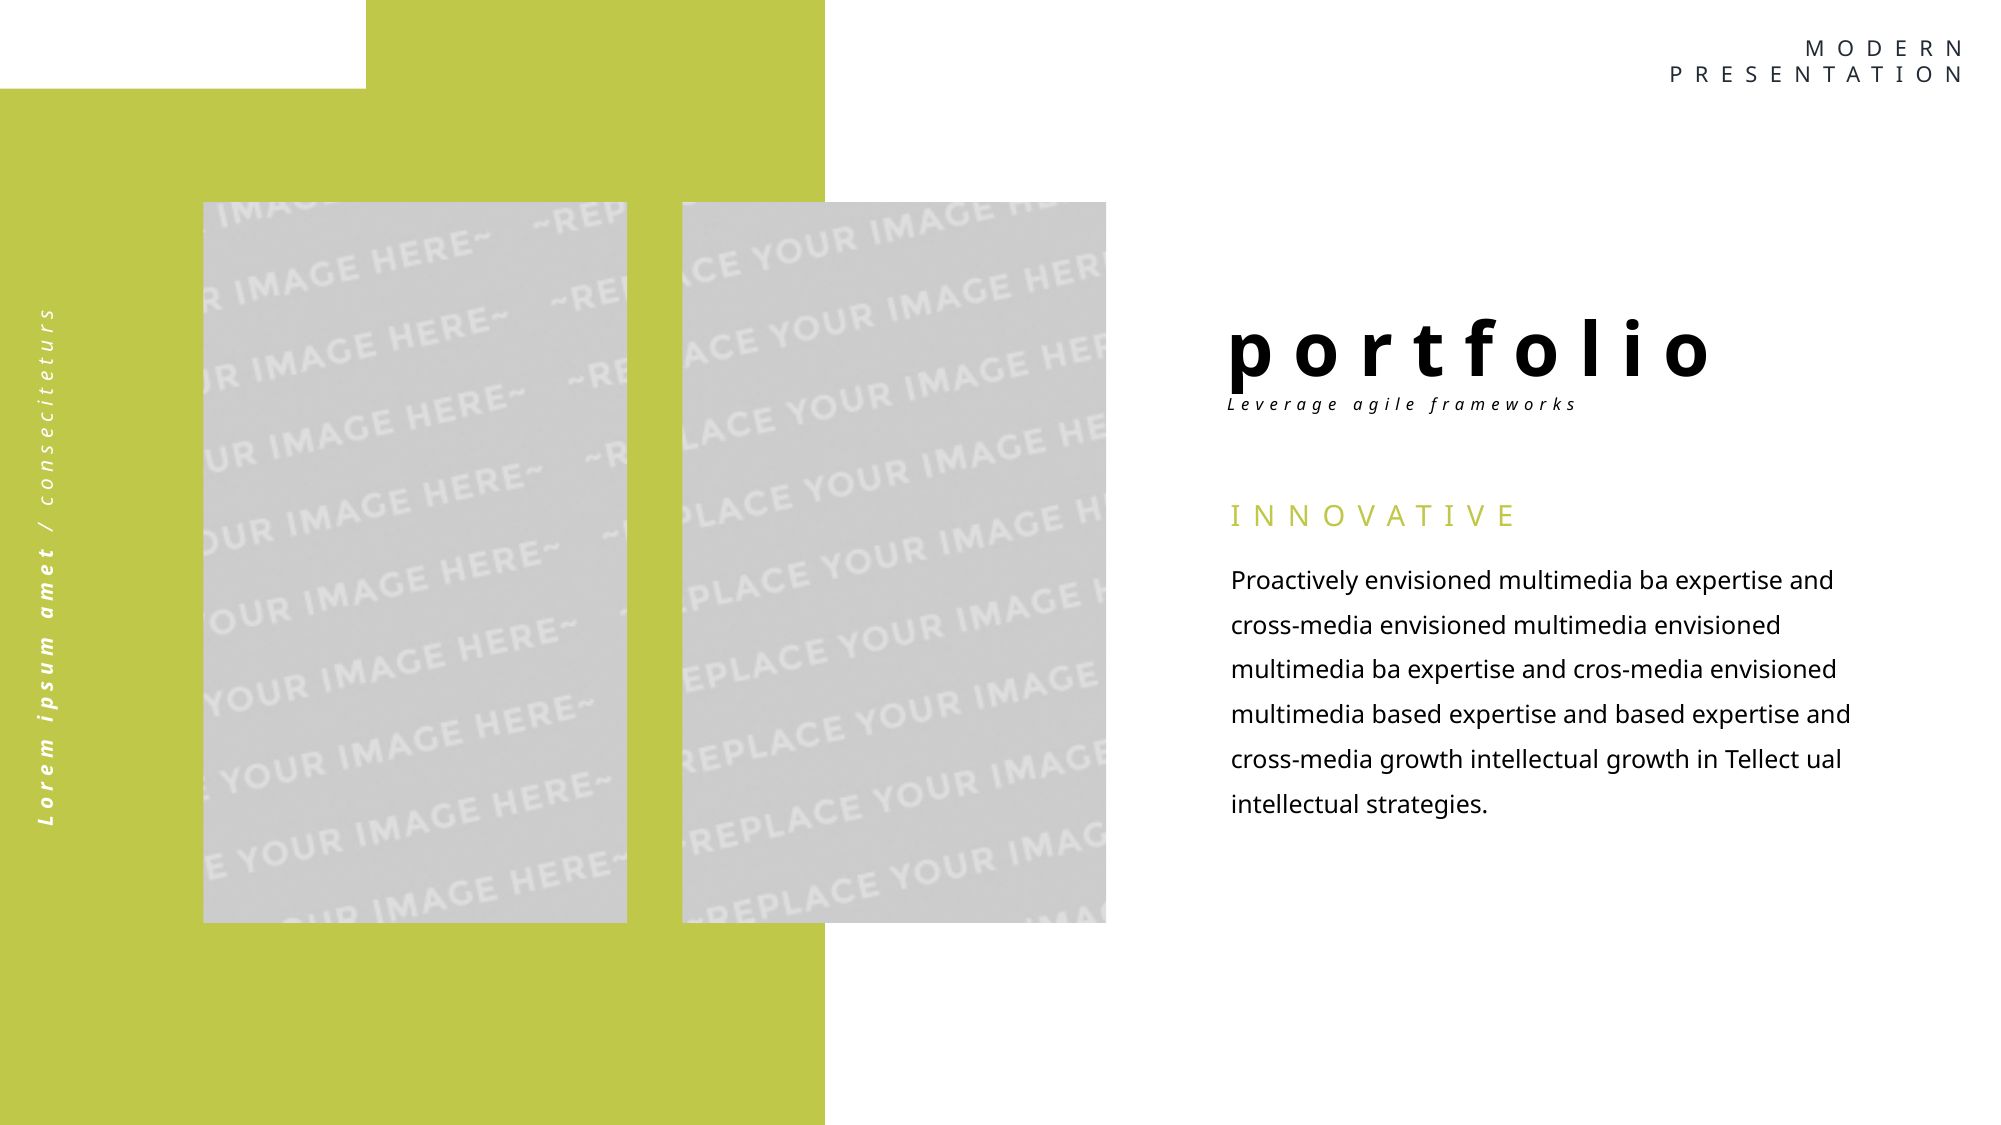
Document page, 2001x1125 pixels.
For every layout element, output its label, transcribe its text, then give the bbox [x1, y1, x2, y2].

text_box Lorem ipsum amet / conseciteturs [22, 25, 65, 1100]
picture [203, 202, 628, 923]
picture [682, 202, 1107, 923]
text_box [0, 0, 826, 1125]
text_box Leverage agile frameworks [1226, 399, 1767, 414]
text_box Proactively envisioned multimedia ba expertise and cross-media envisioned multimedia envisioned multimedia ba expertise and cros-media envisioned multimedia based expertise and based expertise and cross-media growth intellectual growth in Tellect ual intellectual strategies. [1230, 549, 1888, 819]
text_box INNOVATIVE [1230, 479, 1594, 533]
text_box MODERN PRESENTATION [1531, 34, 1963, 87]
text_box p o r t f o l i o [1211, 293, 2000, 399]
text_box [0, 0, 367, 90]
